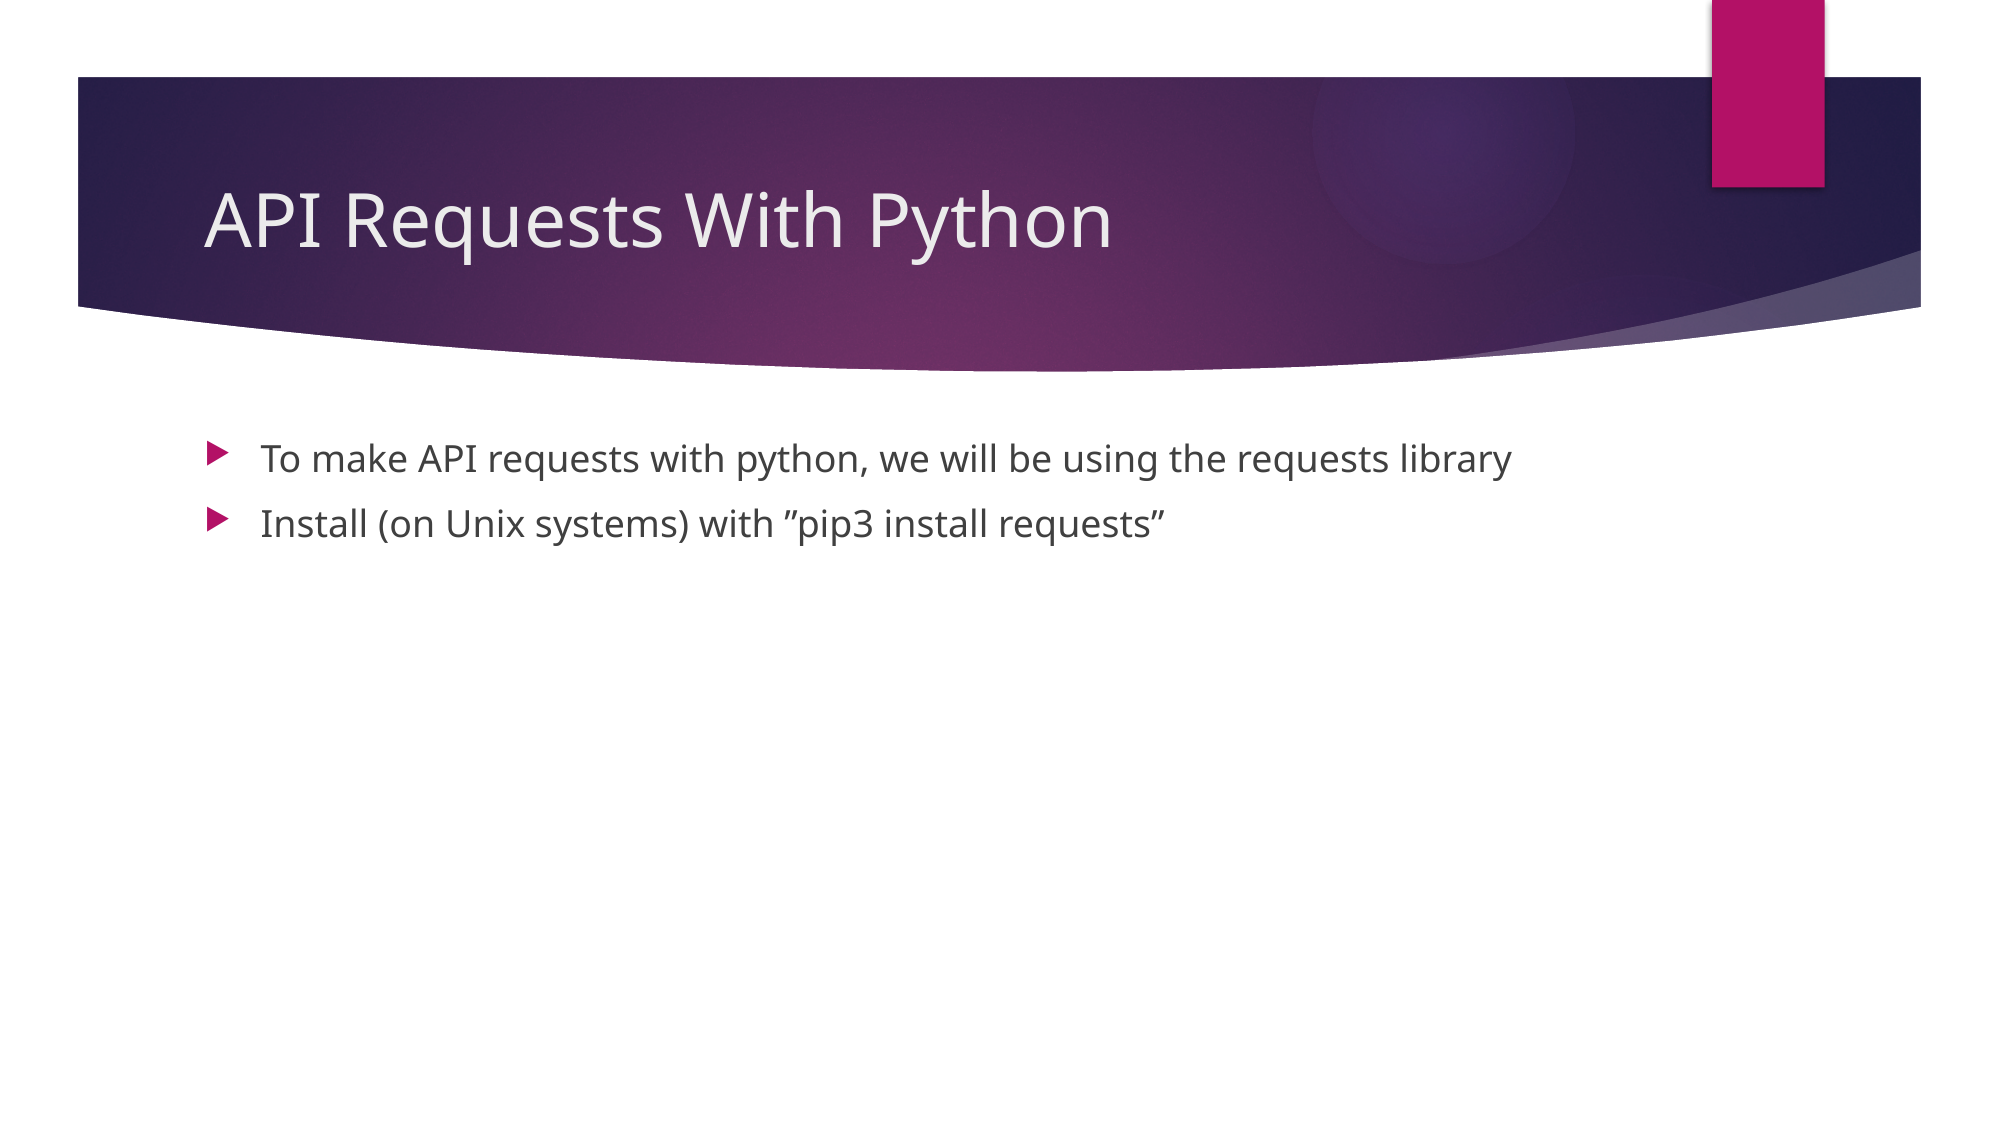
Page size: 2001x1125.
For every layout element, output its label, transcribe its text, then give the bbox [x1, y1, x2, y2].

title API Requests With Python [189, 159, 1627, 276]
list To make API requests with python, we will be using the requests library Install (on Unix systems) with ”pip3 install requests” [189, 427, 1638, 988]
